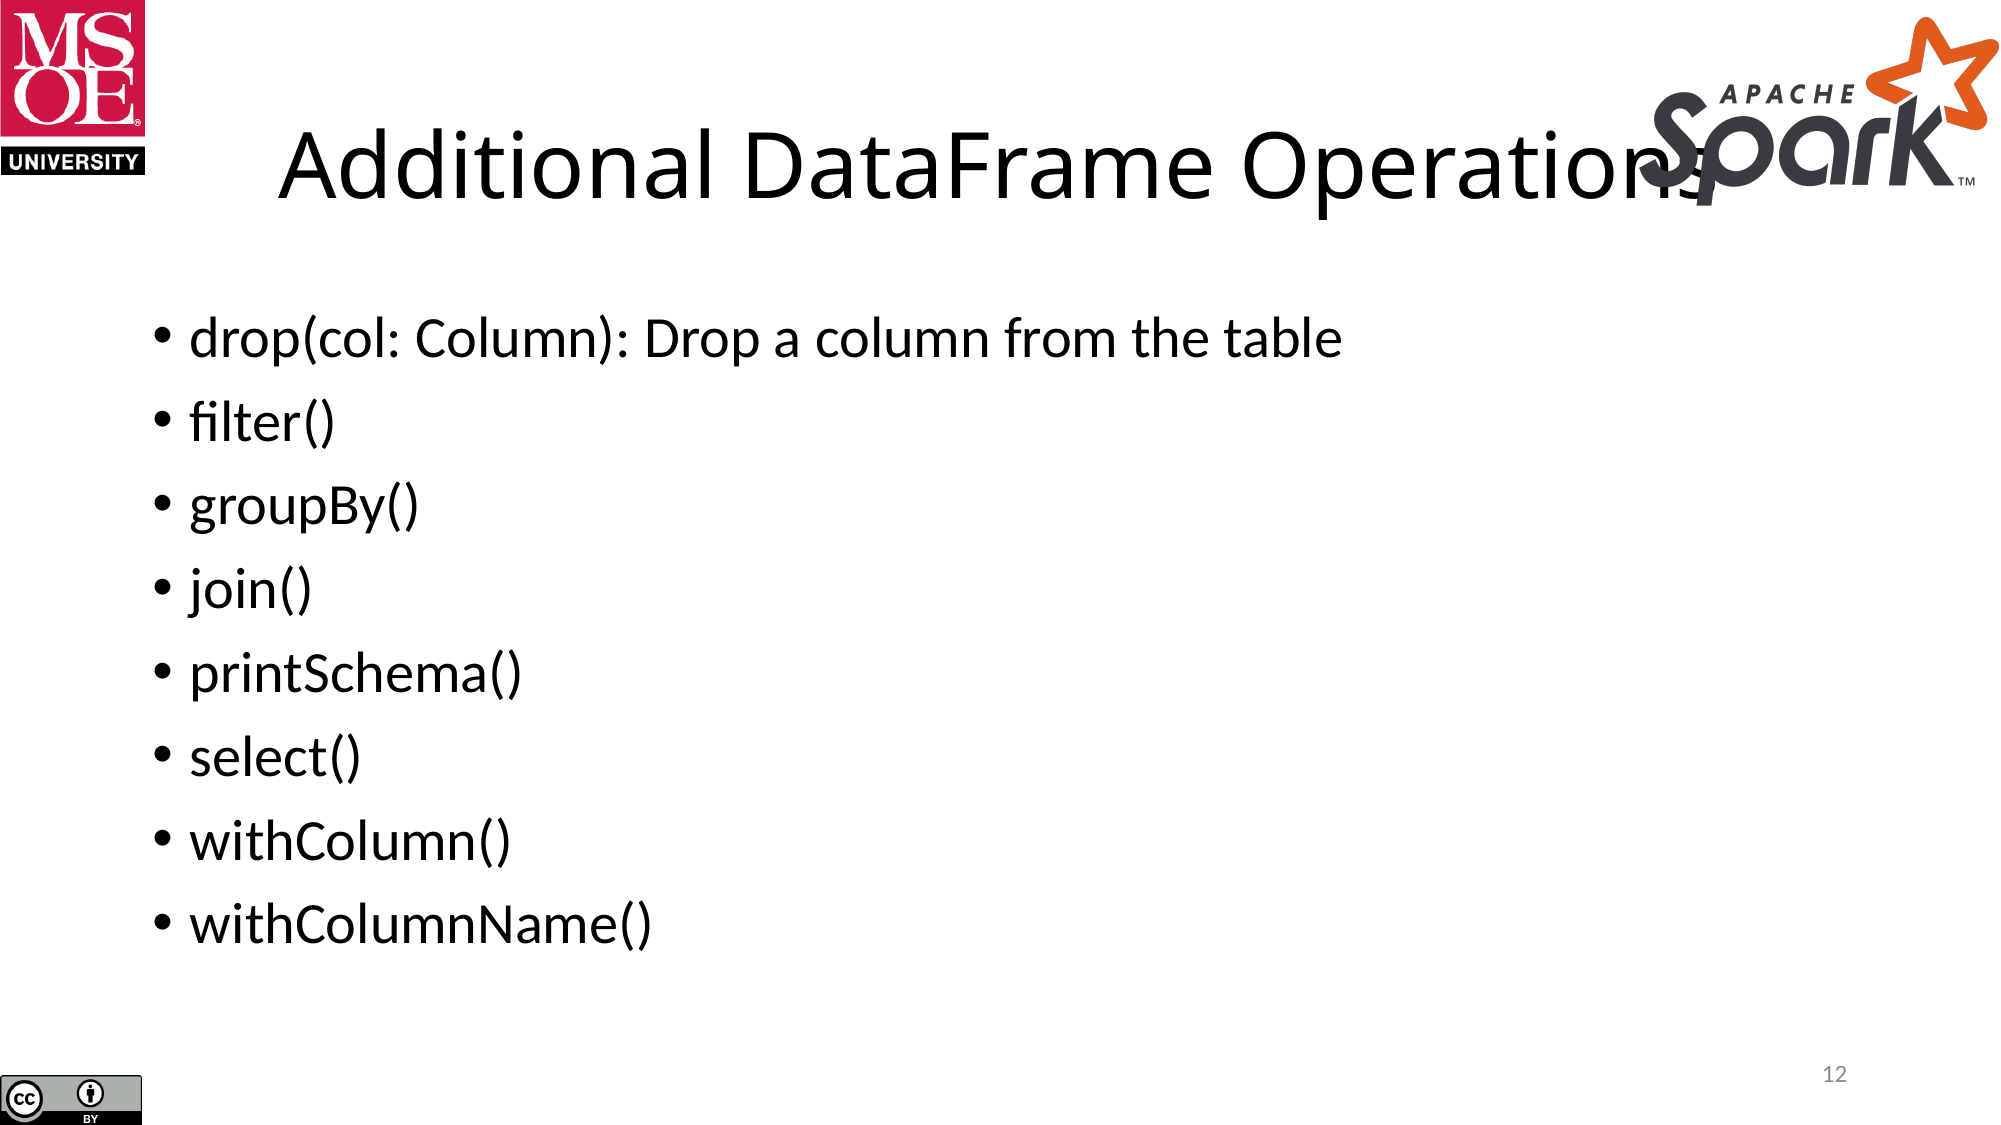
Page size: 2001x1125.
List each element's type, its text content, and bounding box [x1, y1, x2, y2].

slide_number 12 [1412, 1042, 1863, 1103]
picture [1638, 17, 2000, 206]
picture [0, 0, 145, 175]
list drop(col: Column): Drop a column from the table filter() groupBy() join() printSchema() select() withColumn() withColumnName() [137, 299, 1863, 1014]
picture [0, 1075, 142, 1125]
title Additional DataFrame Operations [137, 59, 1863, 278]
